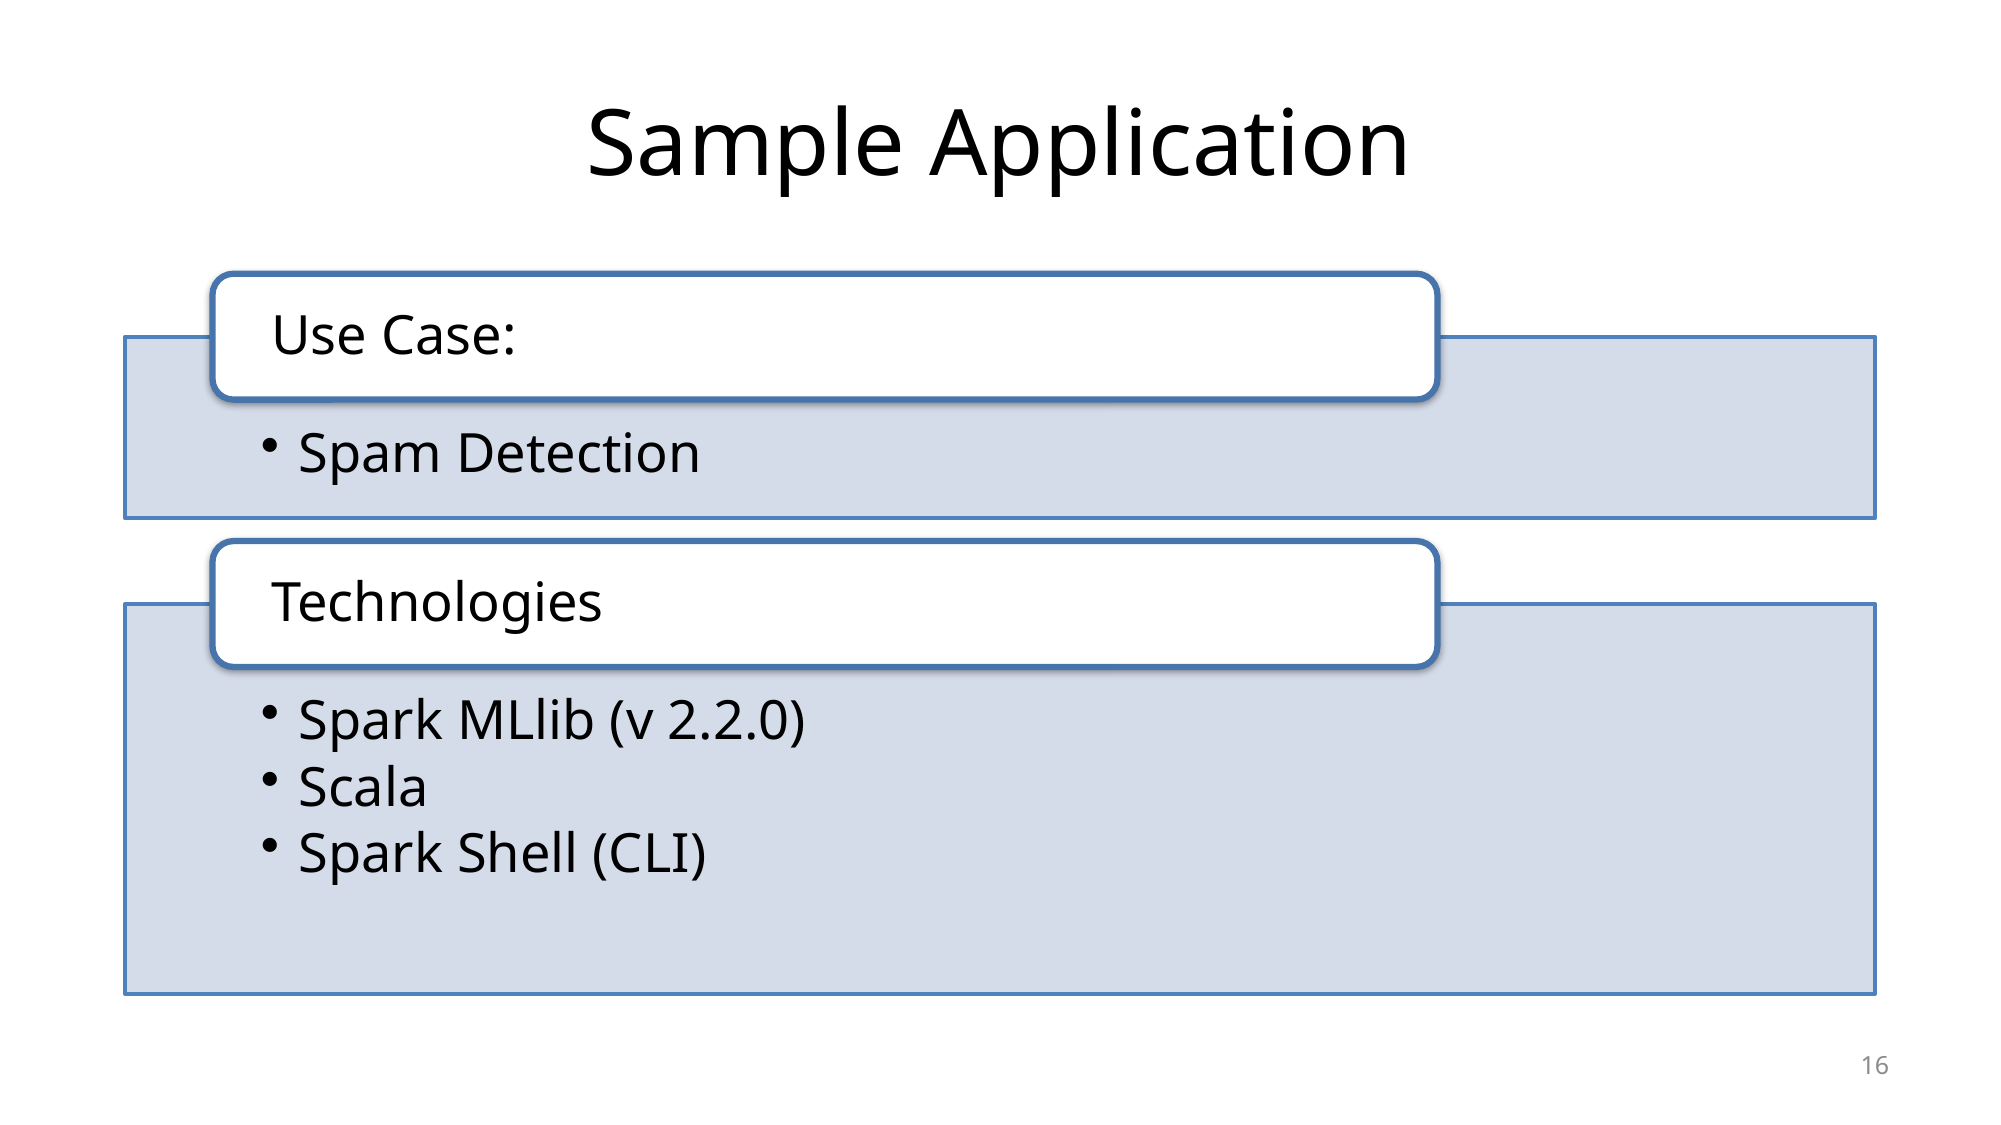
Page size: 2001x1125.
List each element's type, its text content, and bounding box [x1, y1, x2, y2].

title Sample Application [99, 44, 1901, 233]
slide_number 16 [1824, 1034, 1925, 1100]
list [124, 262, 1876, 1006]
